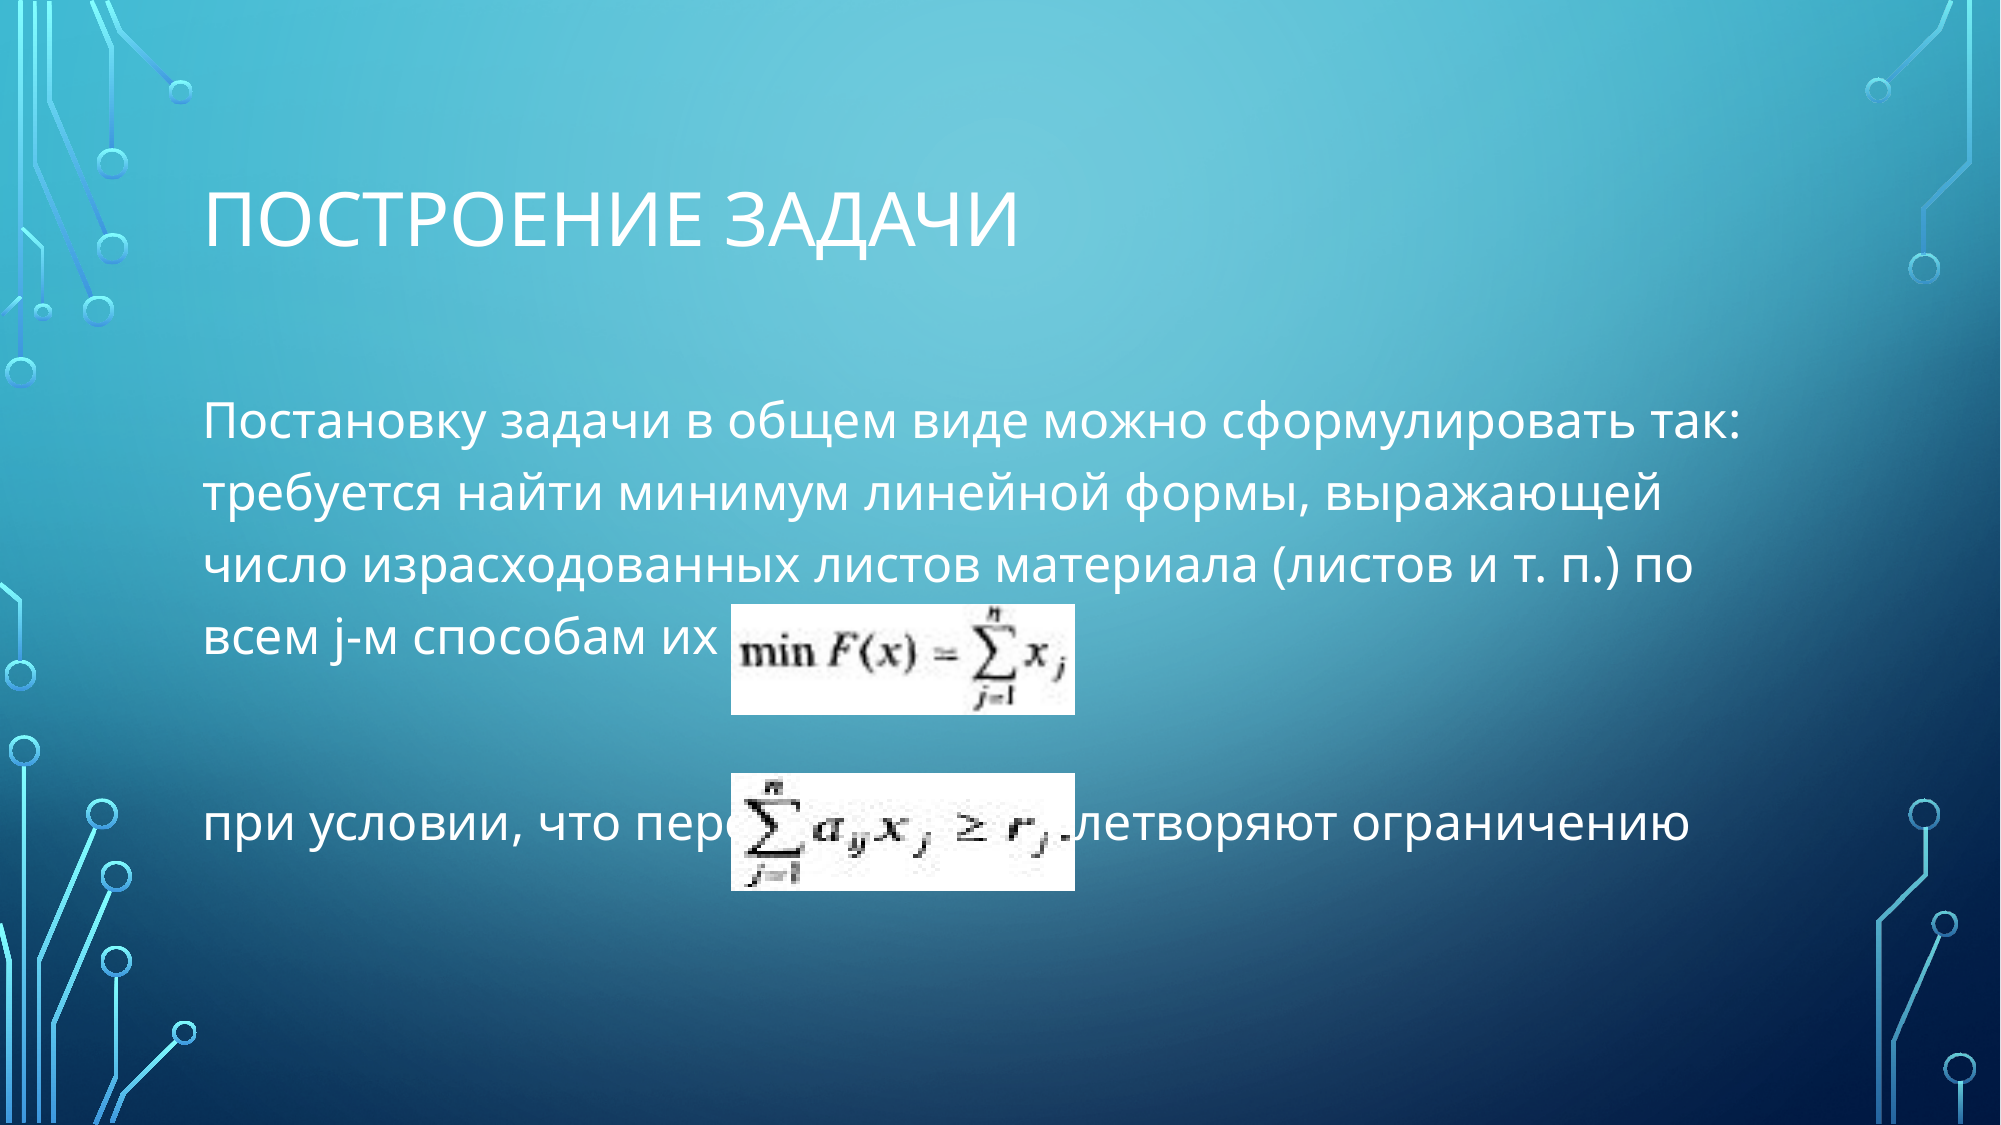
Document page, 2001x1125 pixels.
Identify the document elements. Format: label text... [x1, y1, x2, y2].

title Построение задачи [187, 101, 1813, 344]
picture [730, 773, 1075, 891]
list Постановку задачи в общем виде можно сформулировать так: требуется найти минимум линейной формы, выражающей число израсходованных листов материала (листов и т. п.) по всем j-м способам их раскроя: при условии, что переменные удовлетворяют ограничению [187, 369, 1813, 950]
picture [730, 604, 1075, 715]
